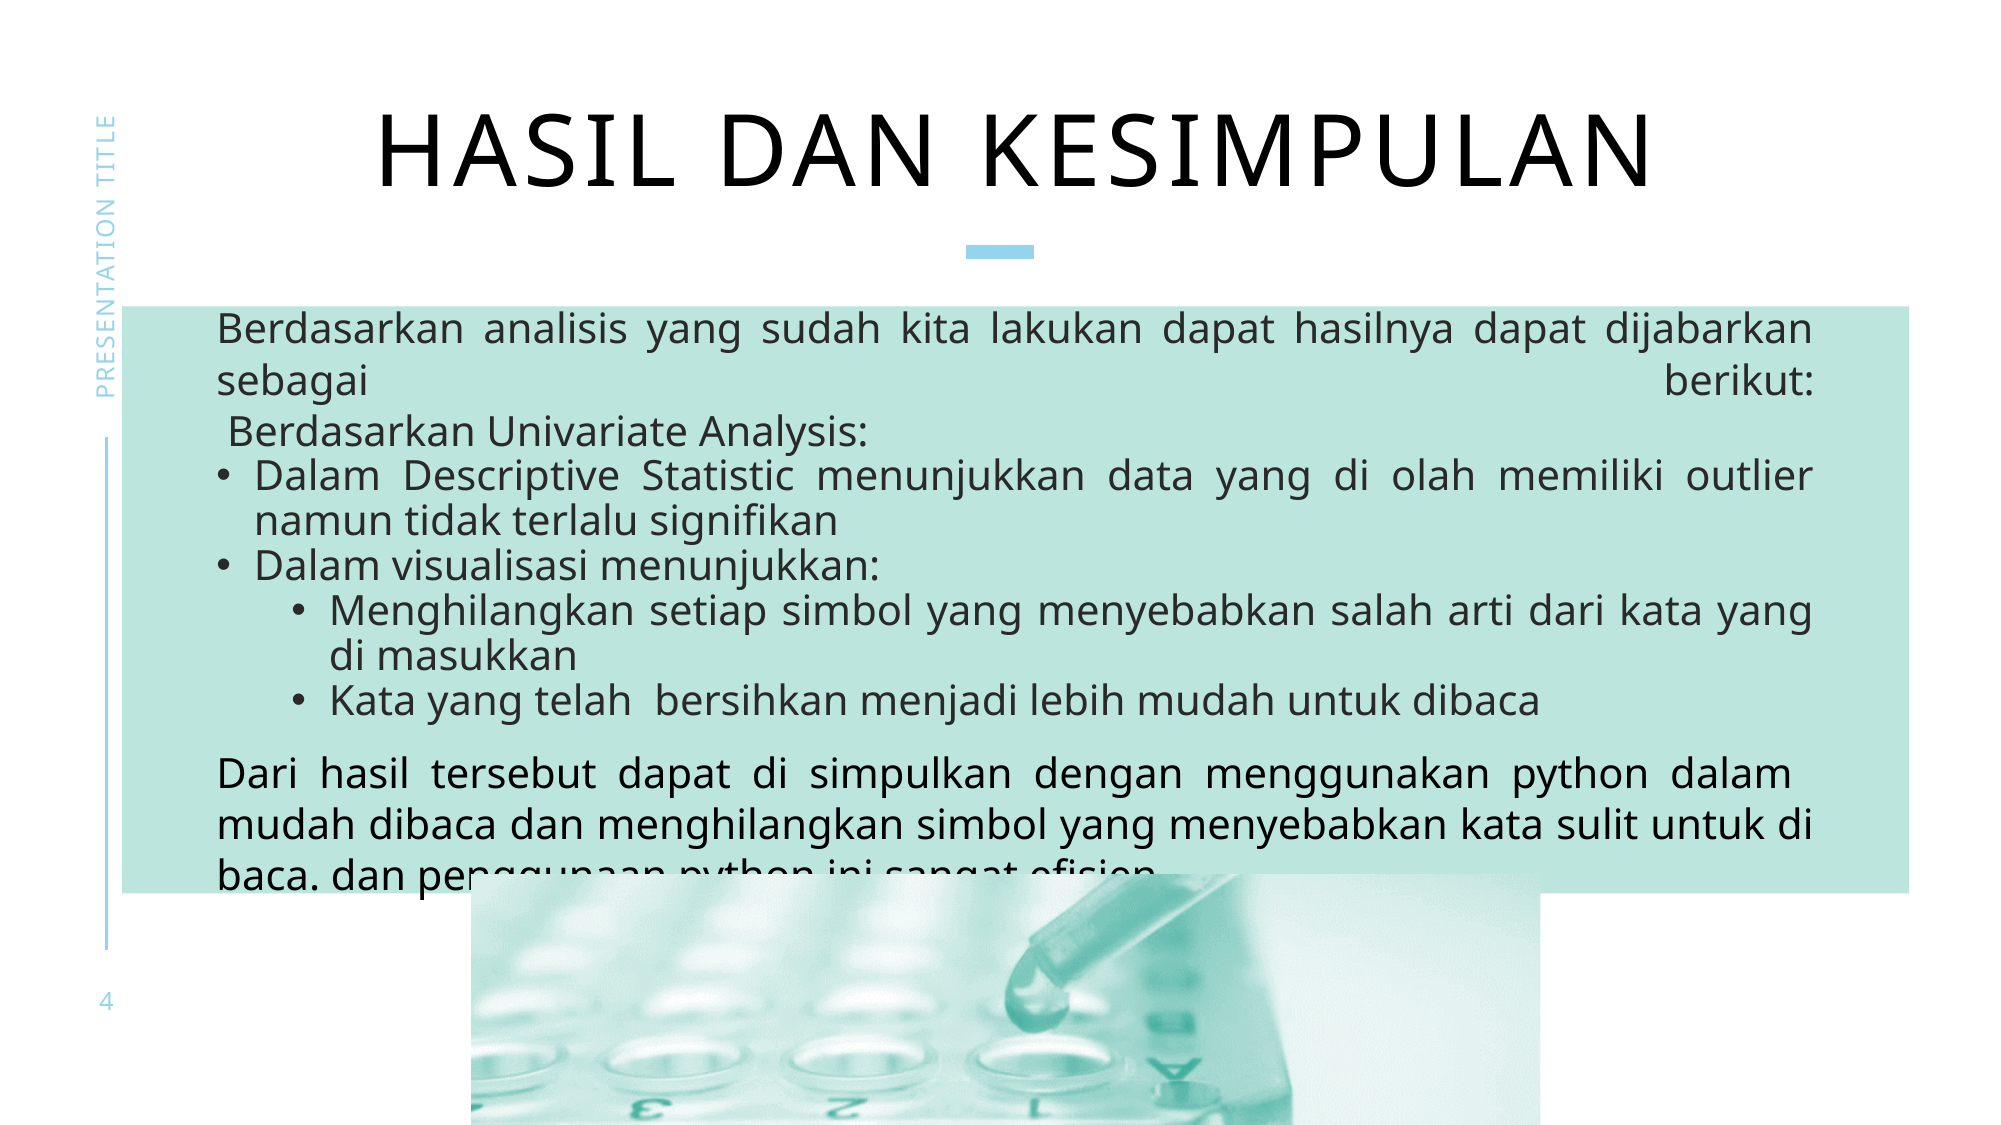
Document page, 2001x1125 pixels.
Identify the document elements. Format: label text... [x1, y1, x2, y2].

title Hasil dan kesimpulan [122, 99, 1910, 187]
picture [470, 874, 1541, 1125]
list Berdasarkan analisis yang sudah kita lakukan dapat hasilnya dapat dijabarkan sebagai berikut: Berdasarkan Univariate Analysis: Dalam Descriptive Statistic menunjukkan data yang di olah memiliki outlier namun tidak terlalu signifikan Dalam visualisasi menunjukkan: Menghilangkan setiap simbol yang menyebabkan salah arti dari kata yang di masukkan Kata yang telah bersihkan menjadi lebih mudah untuk dibaca Dari hasil tersebut dapat di simpulkan dengan menggunakan python dalam mudah dibaca dan menghilangkan simbol yang menyebabkan kata sulit untuk di baca. dan penggunaan python ini sangat efisien. [122, 306, 1910, 894]
footer presentation title [90, 107, 122, 400]
slide_number 4 [68, 987, 144, 1018]
